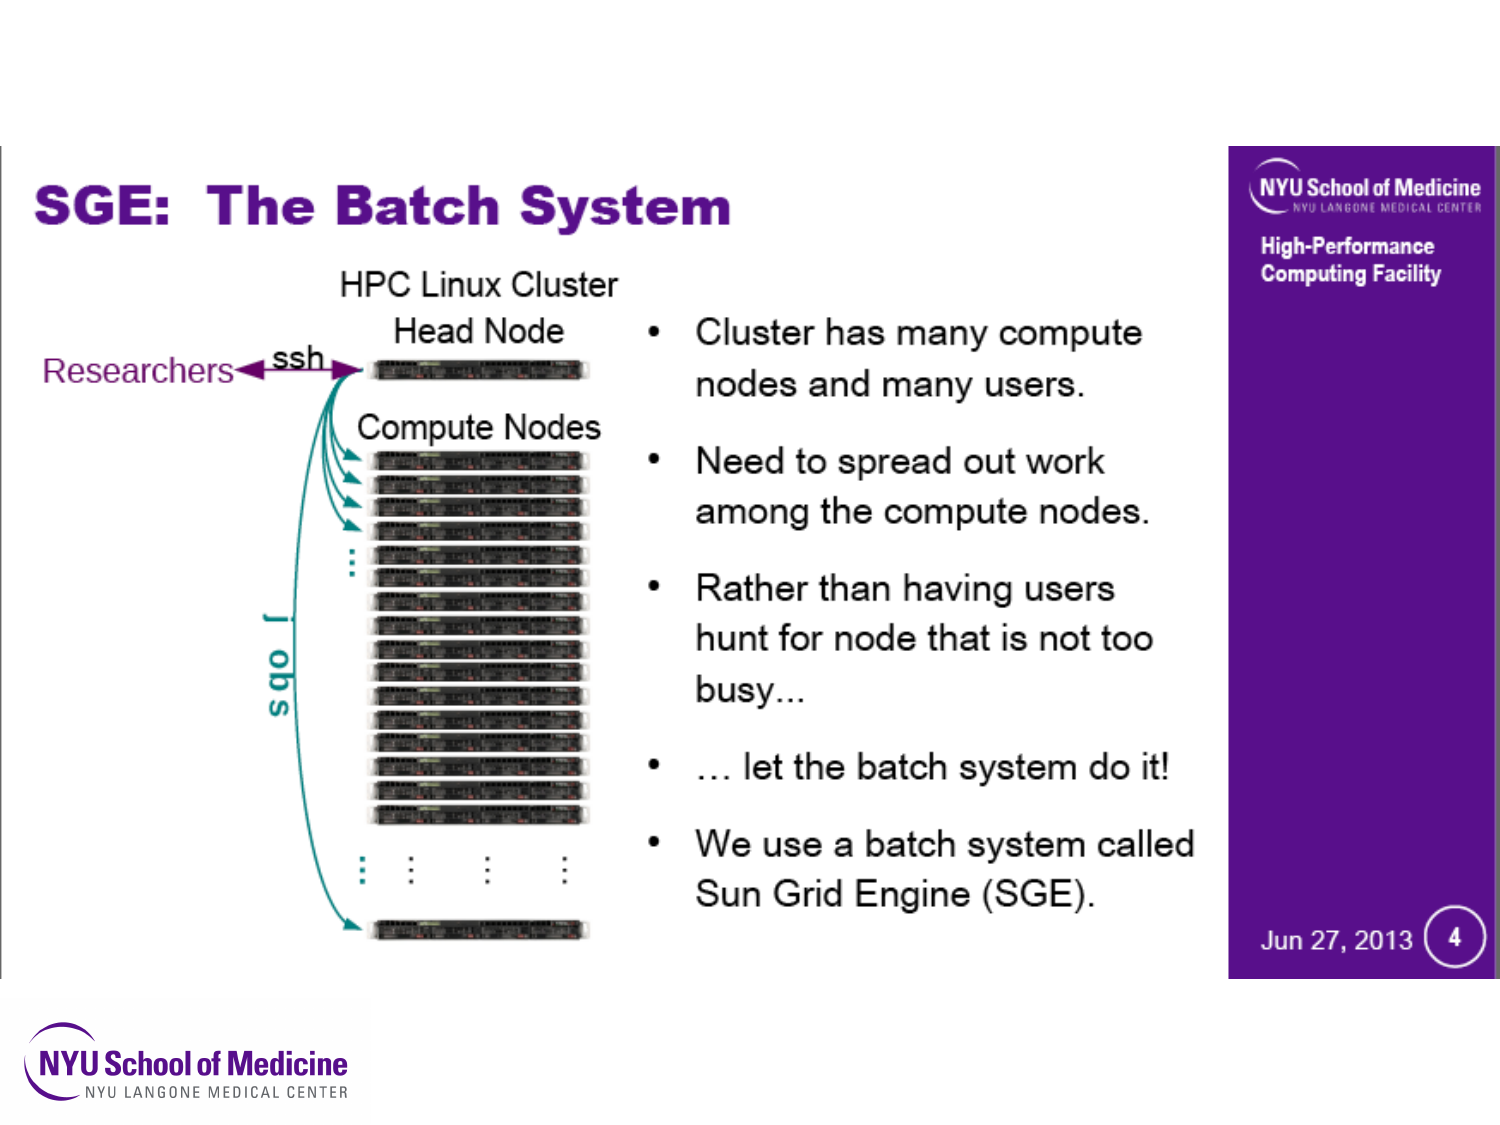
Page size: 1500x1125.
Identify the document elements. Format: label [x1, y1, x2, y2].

picture [0, 998, 371, 1125]
picture [0, 146, 1500, 979]
